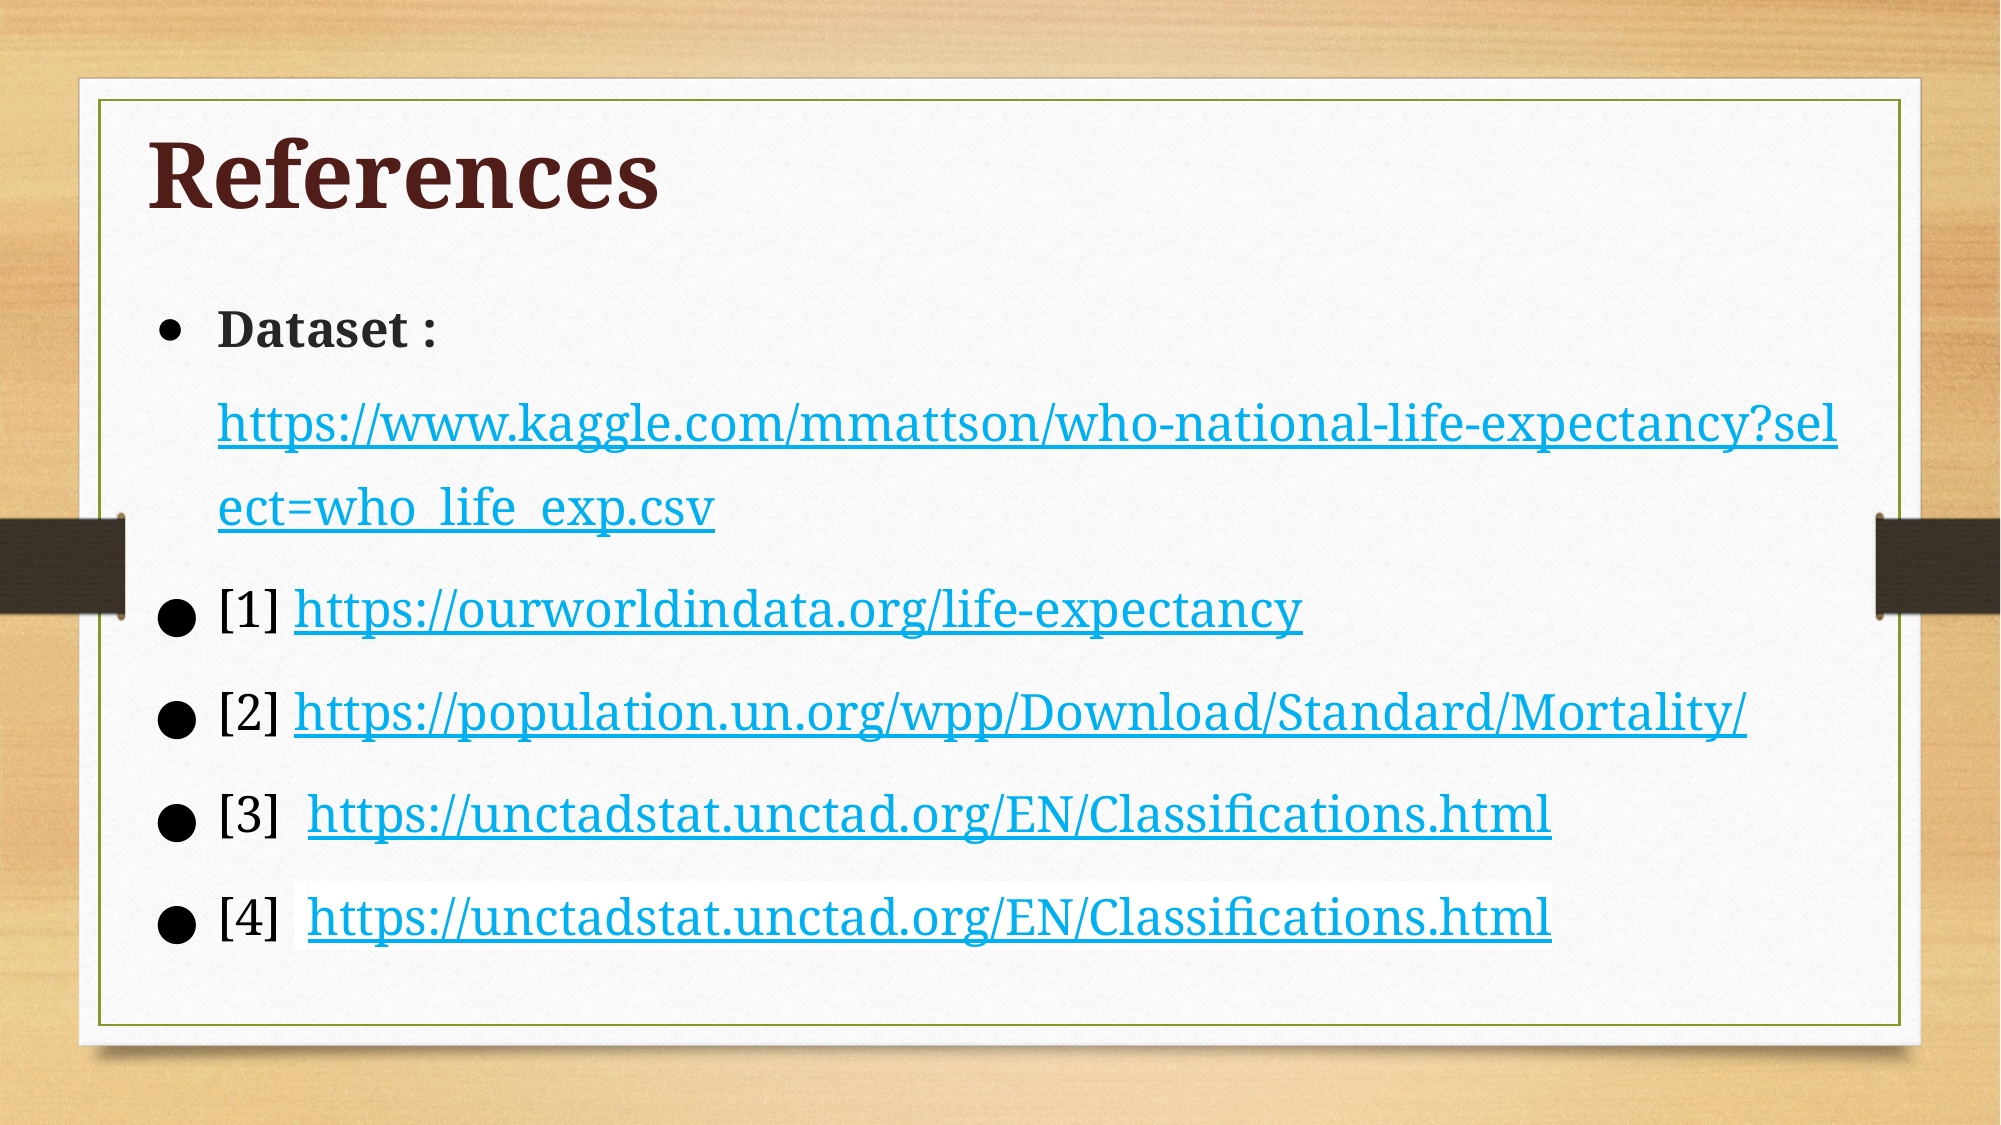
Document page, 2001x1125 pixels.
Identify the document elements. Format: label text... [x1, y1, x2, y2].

title References [127, 97, 1869, 223]
list Dataset : https://www.kaggle.com/mmattson/who-national-life-expectancy?select=who_life_exp.csv [1] https://ourworldindata.org/life-expectancy [2] https://population.un.org/wpp/Download/Standard/Mortality/ [3] https://unctadstat.unctad.org/EN/Classifications.html [4] https://unctadstat.unctad.org/EN/Classifications.html [127, 252, 1869, 1000]
picture [0, 0, 2001, 1125]
